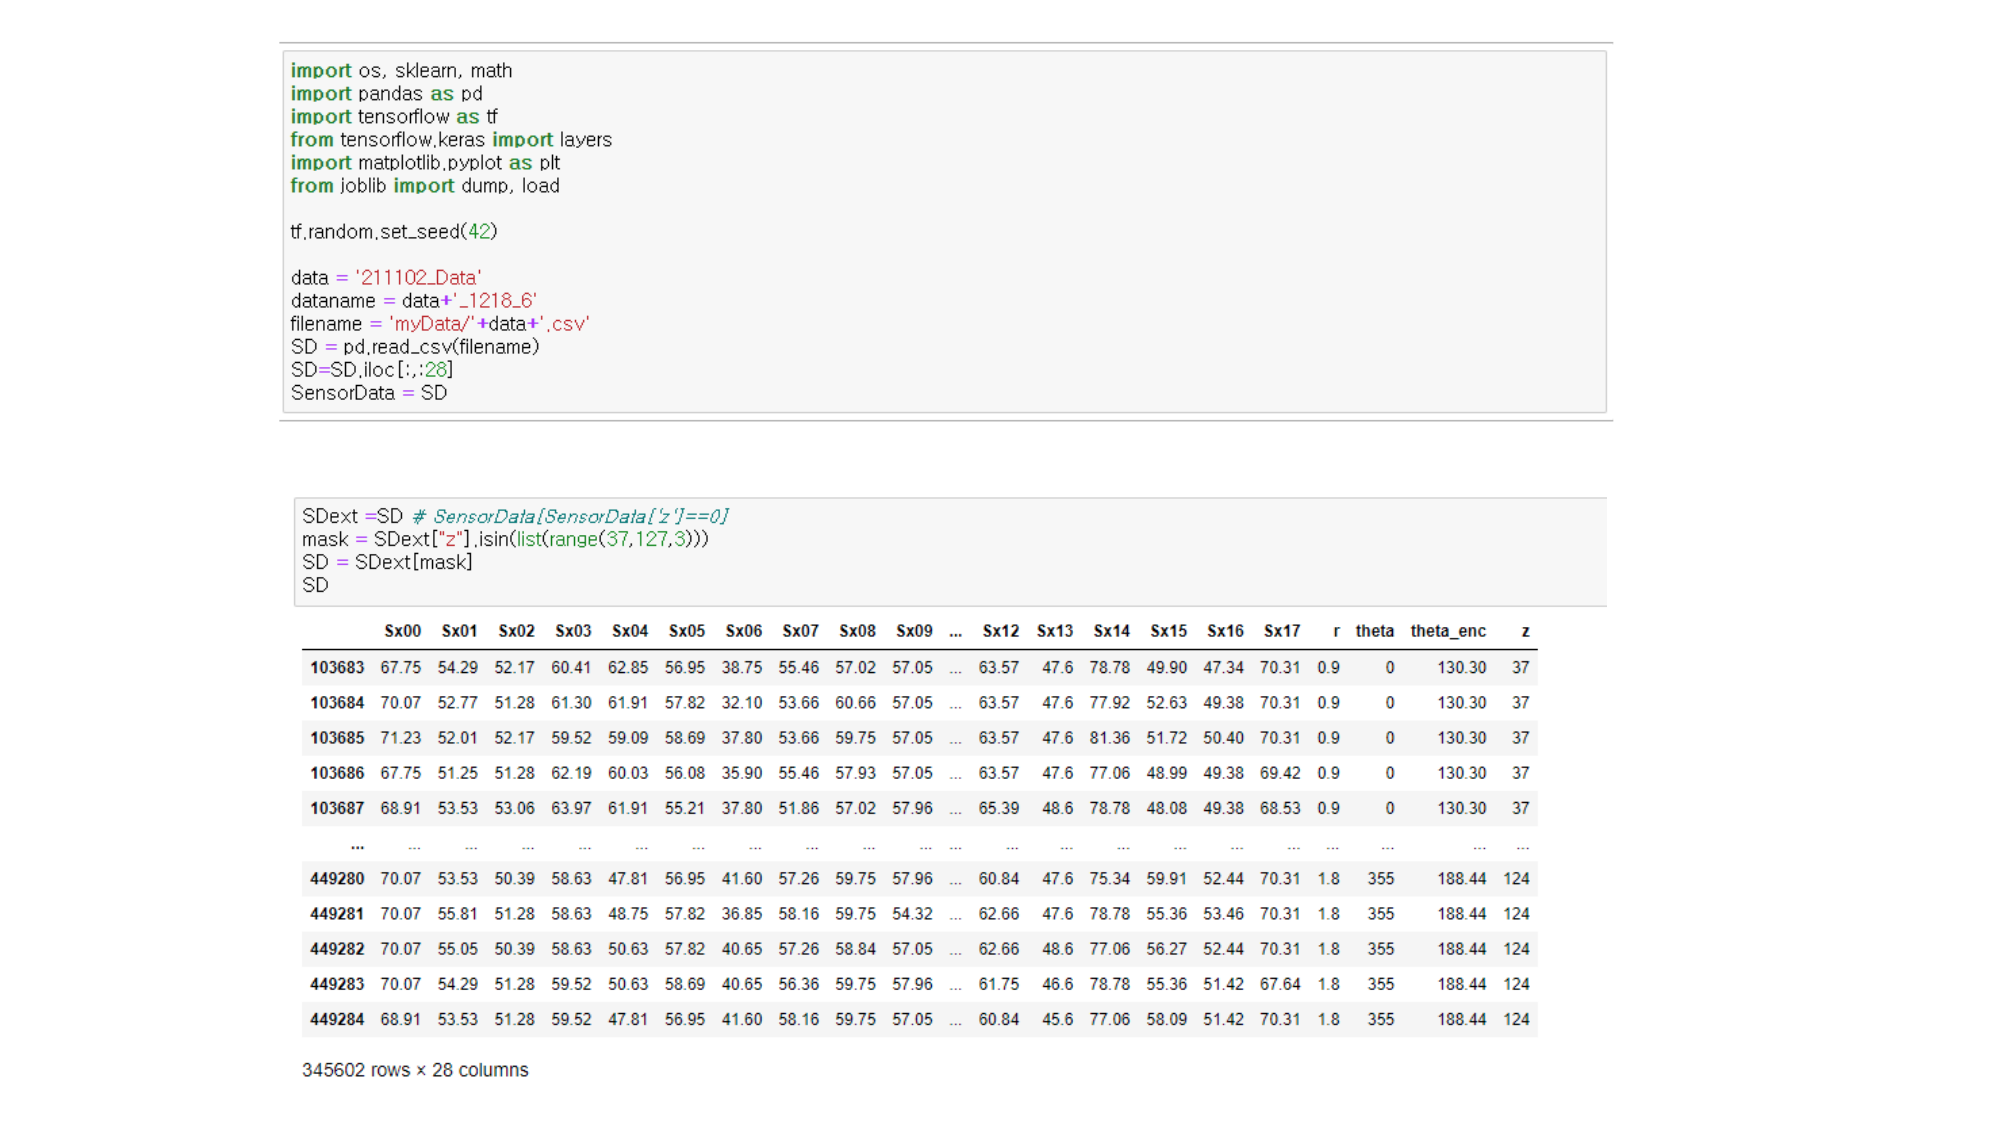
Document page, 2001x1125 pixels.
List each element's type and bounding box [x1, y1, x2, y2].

picture [285, 488, 1607, 1101]
picture [279, 26, 1614, 427]
